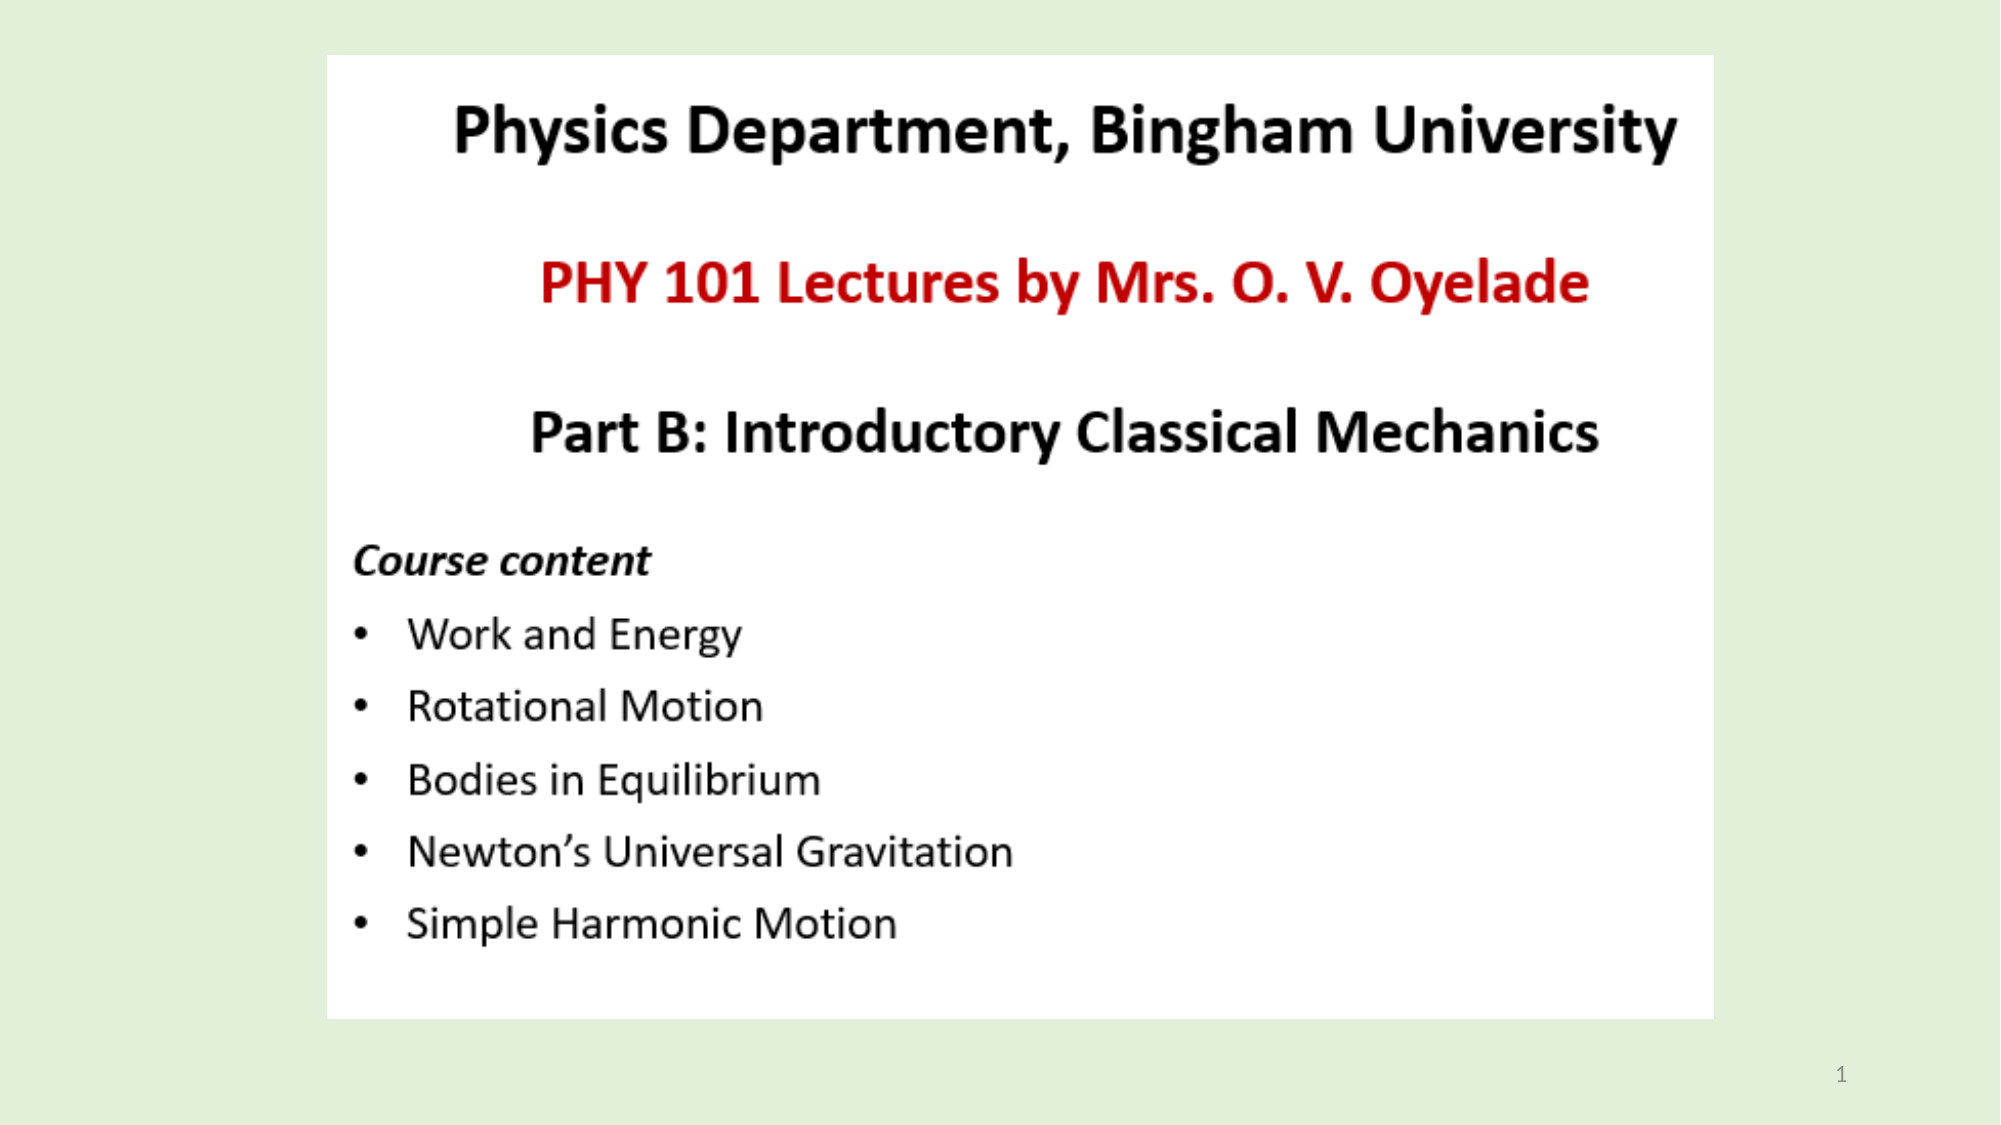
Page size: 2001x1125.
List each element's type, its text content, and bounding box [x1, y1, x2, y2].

picture [327, 55, 1714, 1019]
slide_number 1 [1412, 1042, 1863, 1103]
